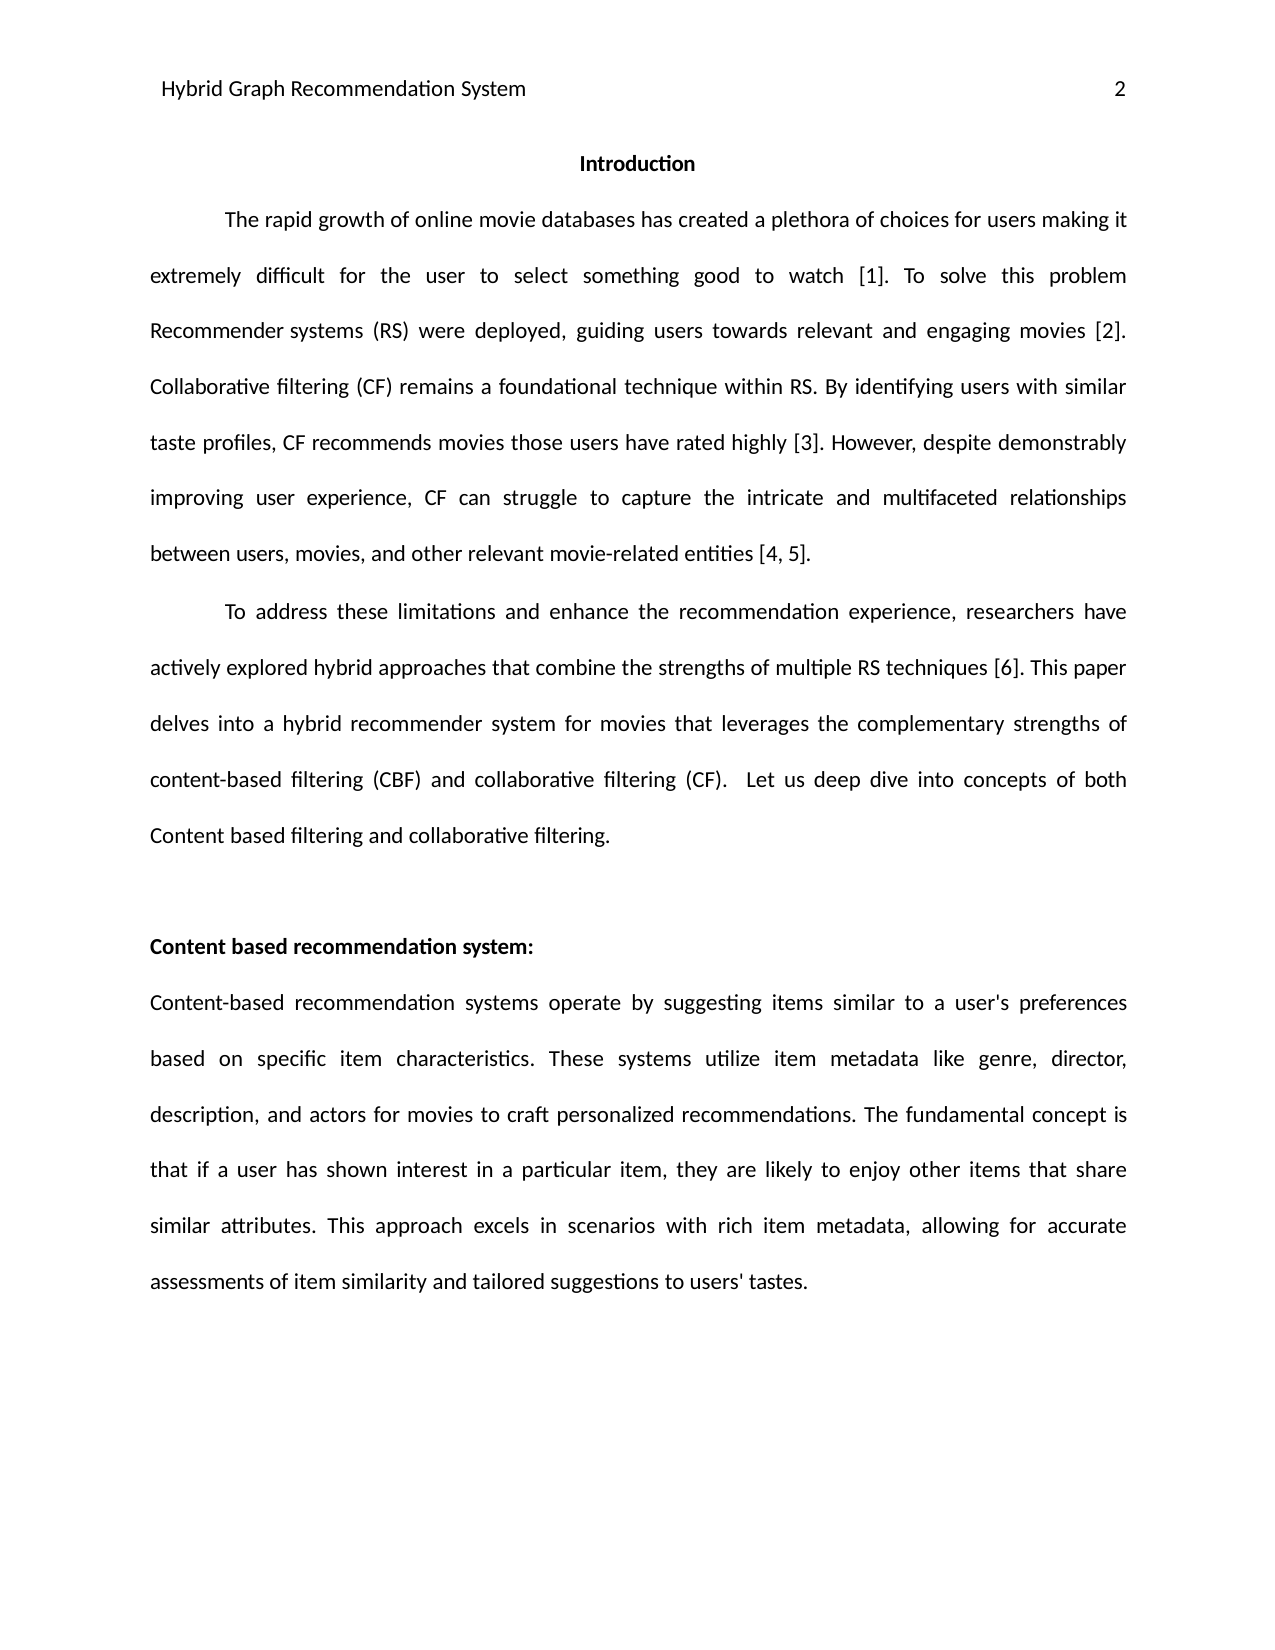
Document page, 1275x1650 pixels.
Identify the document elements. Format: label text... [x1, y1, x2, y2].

text_box Introduction The rapid growth of online movie databases has created a plethora of choices for users making it extremely difficult for the user to select something good to watch [1]. To solve this problem Recommender systems (RS) were deployed, guiding users towards relevant and engaging movies [2]. Collaborative filtering (CF) remains a foundational technique within RS. By identifying users with similar taste profiles, CF recommends movies those users have rated highly [3]. However, despite demonstrably improving user experience, CF can struggle to capture the intricate and multifaceted relationships between users, movies, and other relevant movie-related entities [4, 5]. To address these limitations and enhance the recommendation experience, researchers have actively explored hybrid approaches that combine the strengths of multiple RS techniques [6]. This paper delves into a hybrid recommender system for movies that leverages the complementary strengths of content-based filtering (CBF) and collaborative filtering (CF). Let us deep dive into concepts of both Content based filtering and collaborative filtering. [147, 146, 1128, 849]
text_box 2 [1112, 71, 1129, 102]
text_box Hybrid Graph Recommendation System [159, 71, 532, 102]
text_box Content based recommendation system: Content-based recommendation systems operate by suggesting items similar to a user's preferences based on specific item characteristics. These systems utilize item metadata like genre, director, description, and actors for movies to craft personalized recommendations. The fundamental concept is that if a user has shown interest in a particular item, they are likely to enjoy other items that share similar attributes. This approach excels in scenarios with rich item metadata, allowing for accurate assessments of item similarity and tailored suggestions to users' tastes. [147, 930, 1128, 1294]
